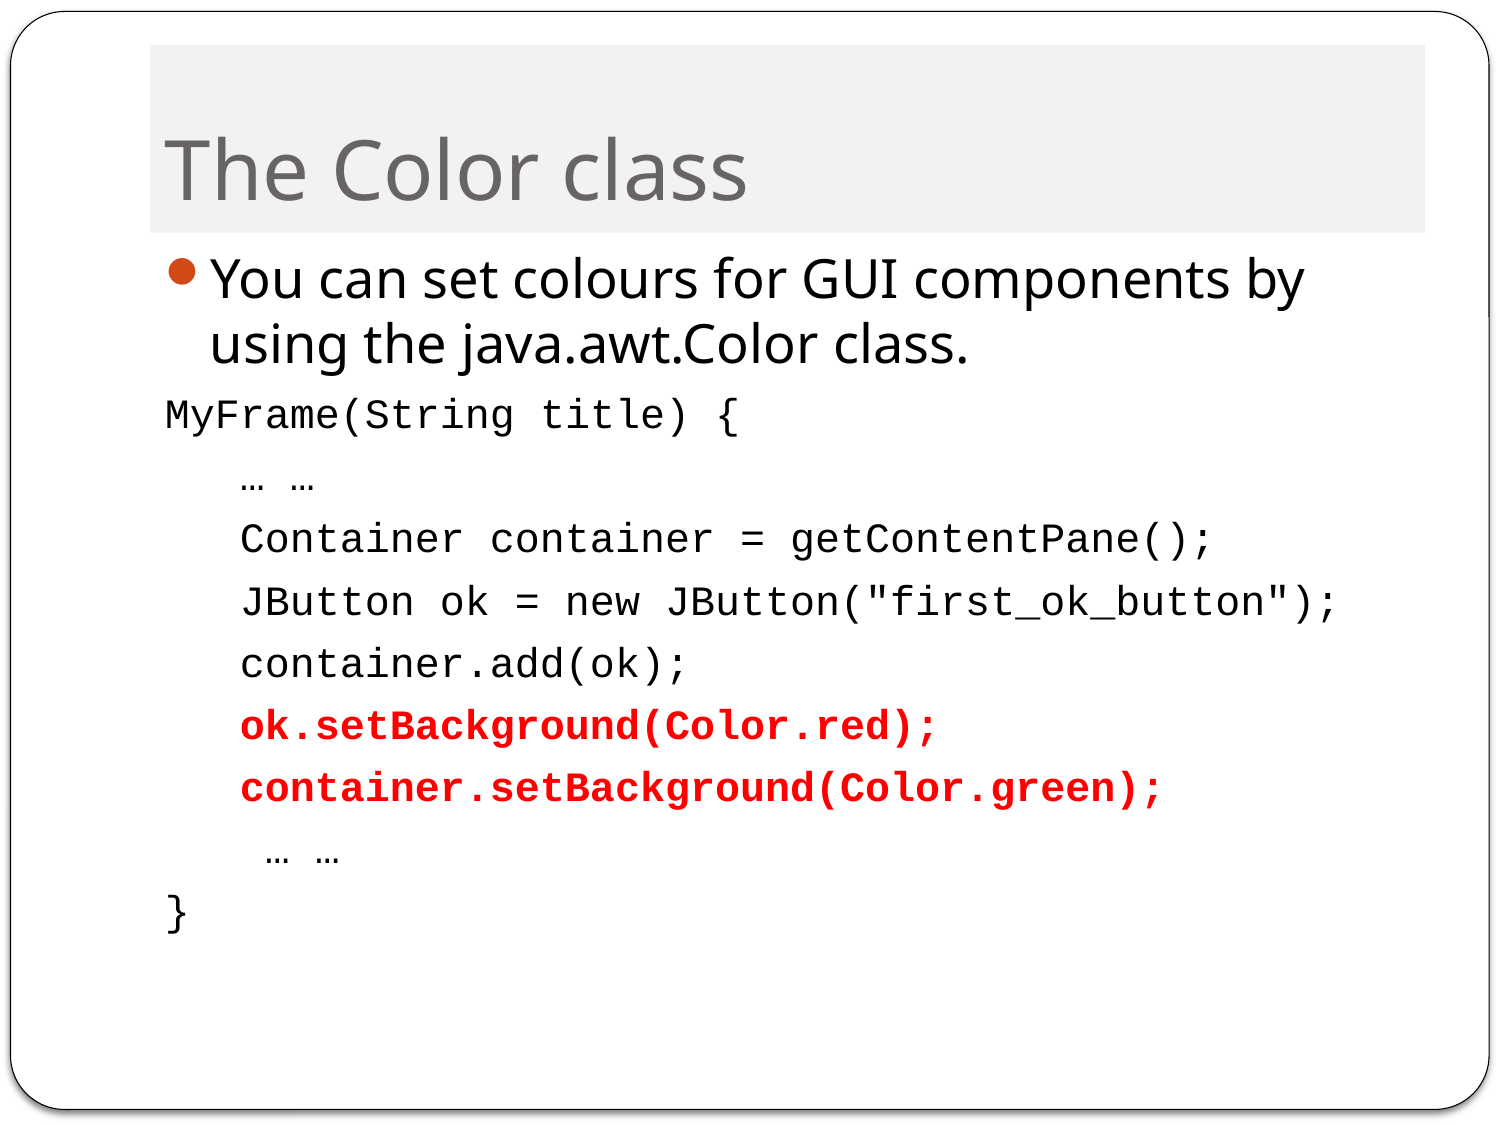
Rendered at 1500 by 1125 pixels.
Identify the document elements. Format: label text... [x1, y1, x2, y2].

title The Color class [150, 45, 1425, 233]
list You can set colours for GUI components by using the java.awt.Color class. MyFrame(String title) { … … Container container = getContentPane(); JButton ok = new JButton("first_ok_button"); container.add(ok); ok.setBackground(Color.red); container.setBackground(Color.green); … … } [150, 237, 1425, 988]
